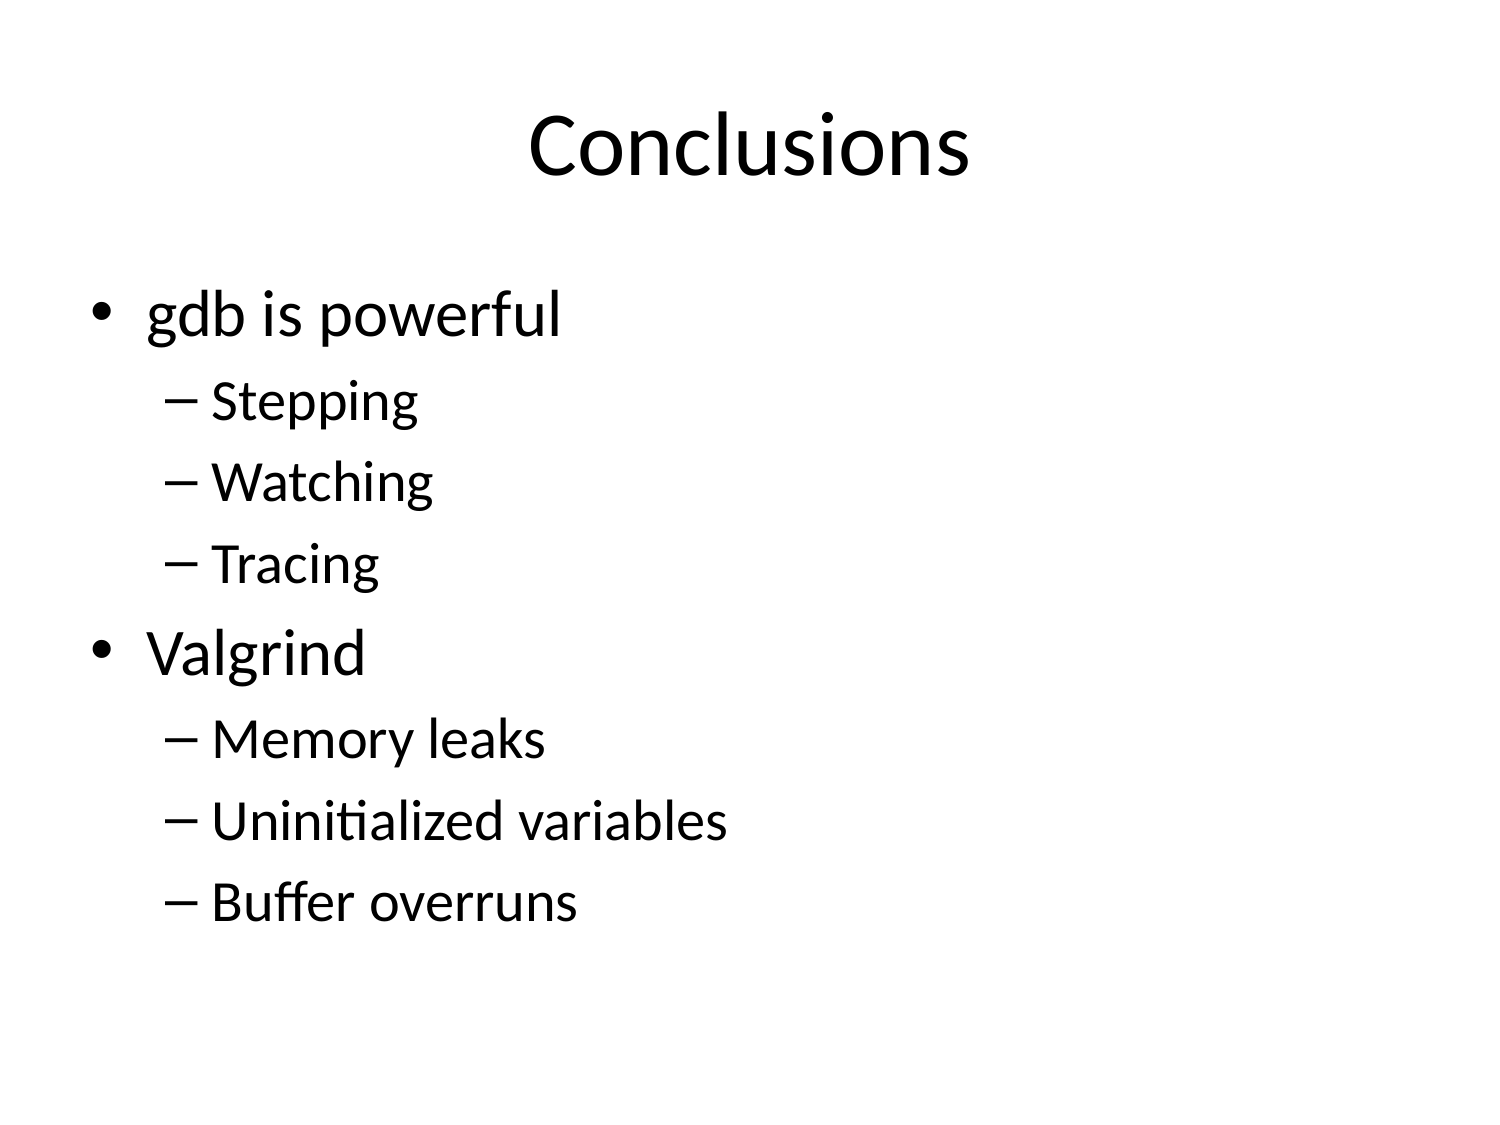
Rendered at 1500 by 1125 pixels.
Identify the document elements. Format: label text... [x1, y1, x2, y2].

title Conclusions [75, 45, 1425, 233]
list gdb is powerful Stepping Watching Tracing Valgrind Memory leaks Uninitialized variables Buffer overruns [75, 262, 1425, 1005]
